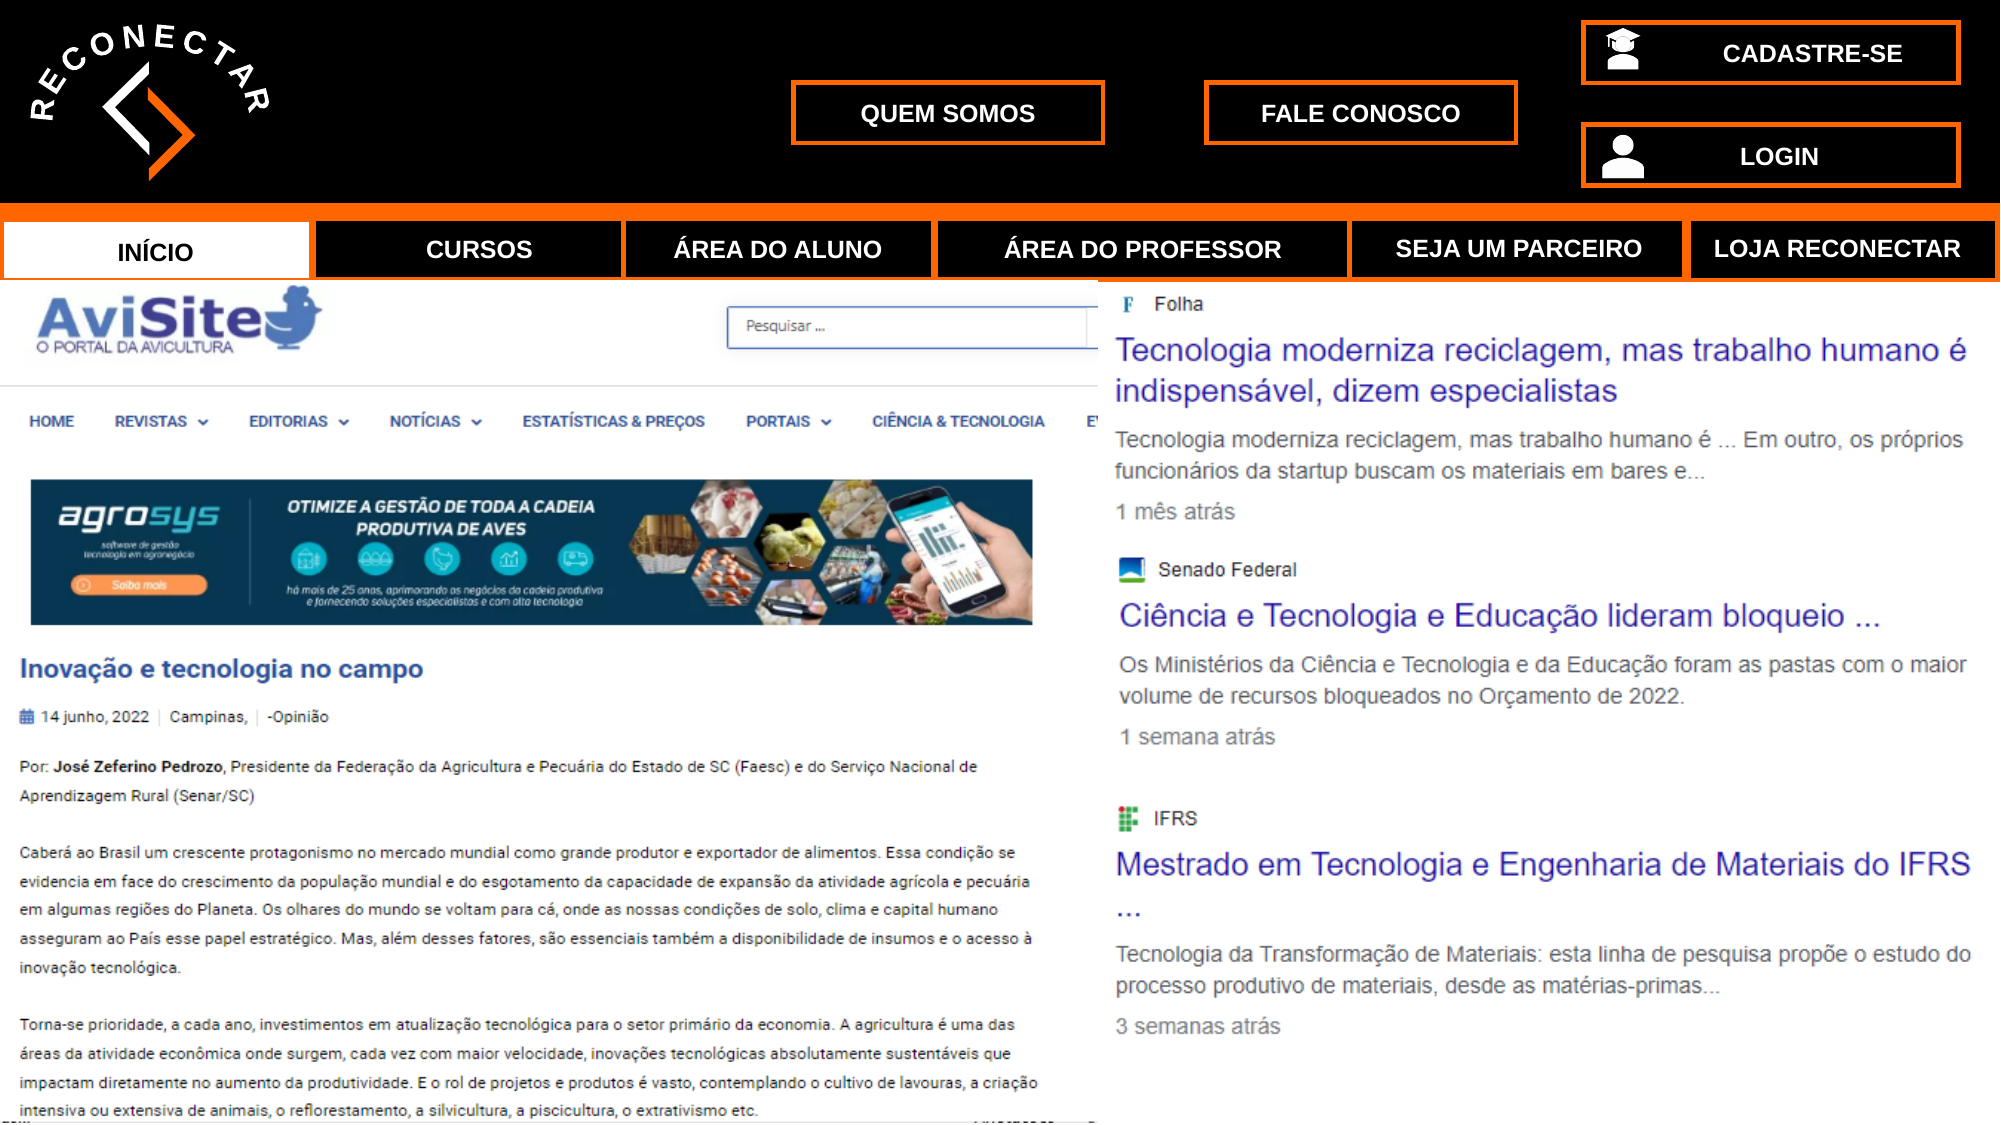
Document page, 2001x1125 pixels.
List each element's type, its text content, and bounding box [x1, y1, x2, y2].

text_box CADASTRE-SE [1642, 29, 2000, 75]
text_box INÍCIO [0, 229, 312, 274]
text_box [935, 218, 1349, 280]
text_box [1205, 81, 1517, 144]
text_box [102, 61, 150, 156]
text_box [147, 86, 196, 182]
picture [1592, 126, 1654, 187]
text_box [1349, 218, 1686, 280]
text_box LOGIN [1654, 133, 1959, 178]
picture [1600, 16, 1646, 76]
text_box QUEM SOMOS [793, 89, 1103, 135]
text_box [792, 81, 1104, 144]
text_box LOJA RECONECTAR [1684, 225, 1991, 271]
text_box [0, 0, 2000, 202]
text_box [0, 202, 2000, 220]
text_box FALE CONOSCO [1206, 90, 1516, 136]
text_box [1687, 218, 1999, 281]
picture [0, 280, 2000, 1123]
text_box [1, 219, 313, 280]
text_box [622, 218, 933, 280]
text_box SEJA UM PARCEIRO [1363, 225, 1676, 271]
picture [1102, 791, 2000, 1053]
text_box ÁREA DO PROFESSOR [937, 226, 1350, 272]
text_box [313, 218, 619, 280]
text_box [1582, 124, 1960, 186]
text_box [1582, 21, 1960, 84]
